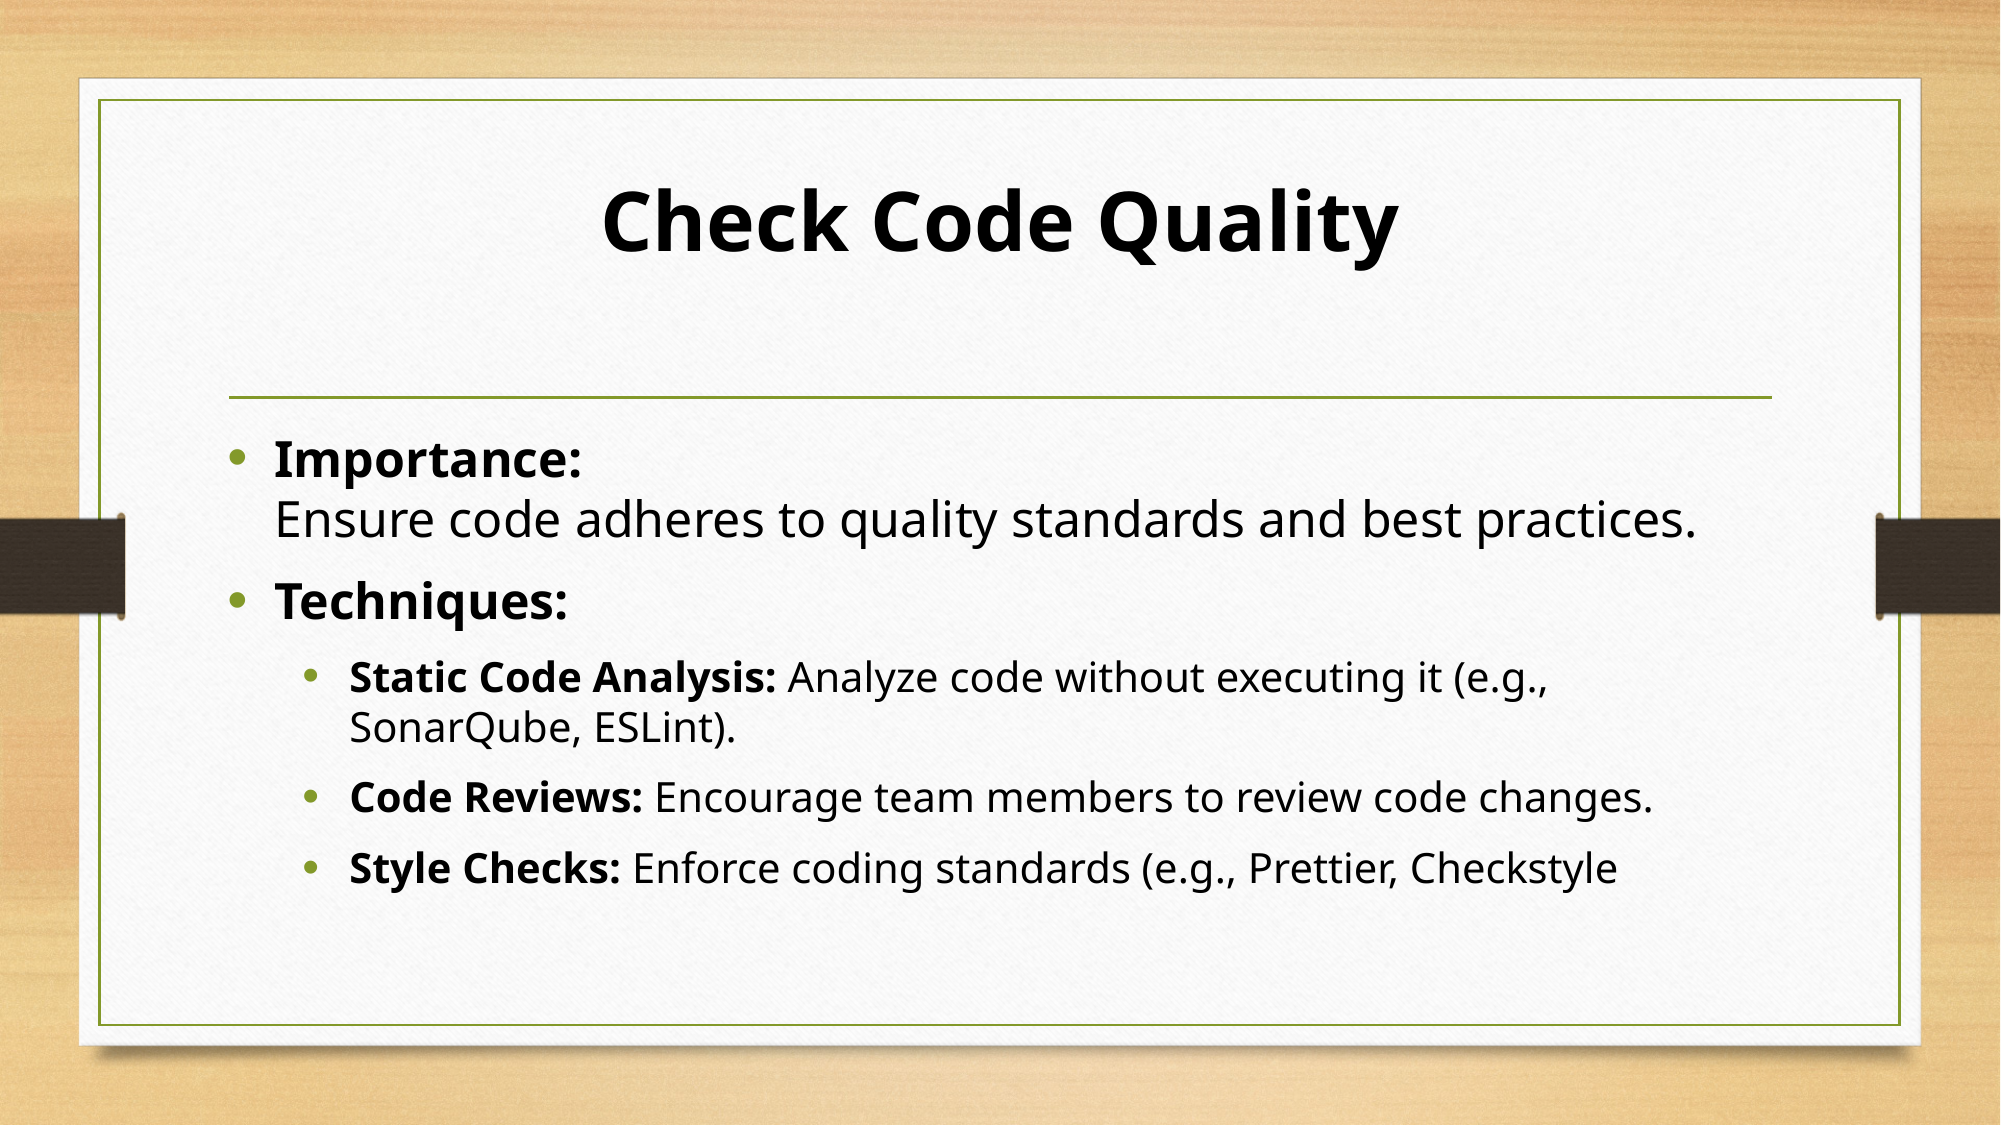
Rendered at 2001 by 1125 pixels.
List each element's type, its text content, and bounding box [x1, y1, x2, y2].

title Check Code Quality [212, 161, 1788, 375]
picture [0, 0, 2001, 1125]
list Importance: Ensure code adheres to quality standards and best practices. Techniques: Static Code Analysis: Analyze code without executing it (e.g., SonarQube, ESLint). Code Reviews: Encourage team members to review code changes. Style Checks: Enforce coding standards (e.g., Prettier, Checkstyle [212, 419, 1788, 964]
